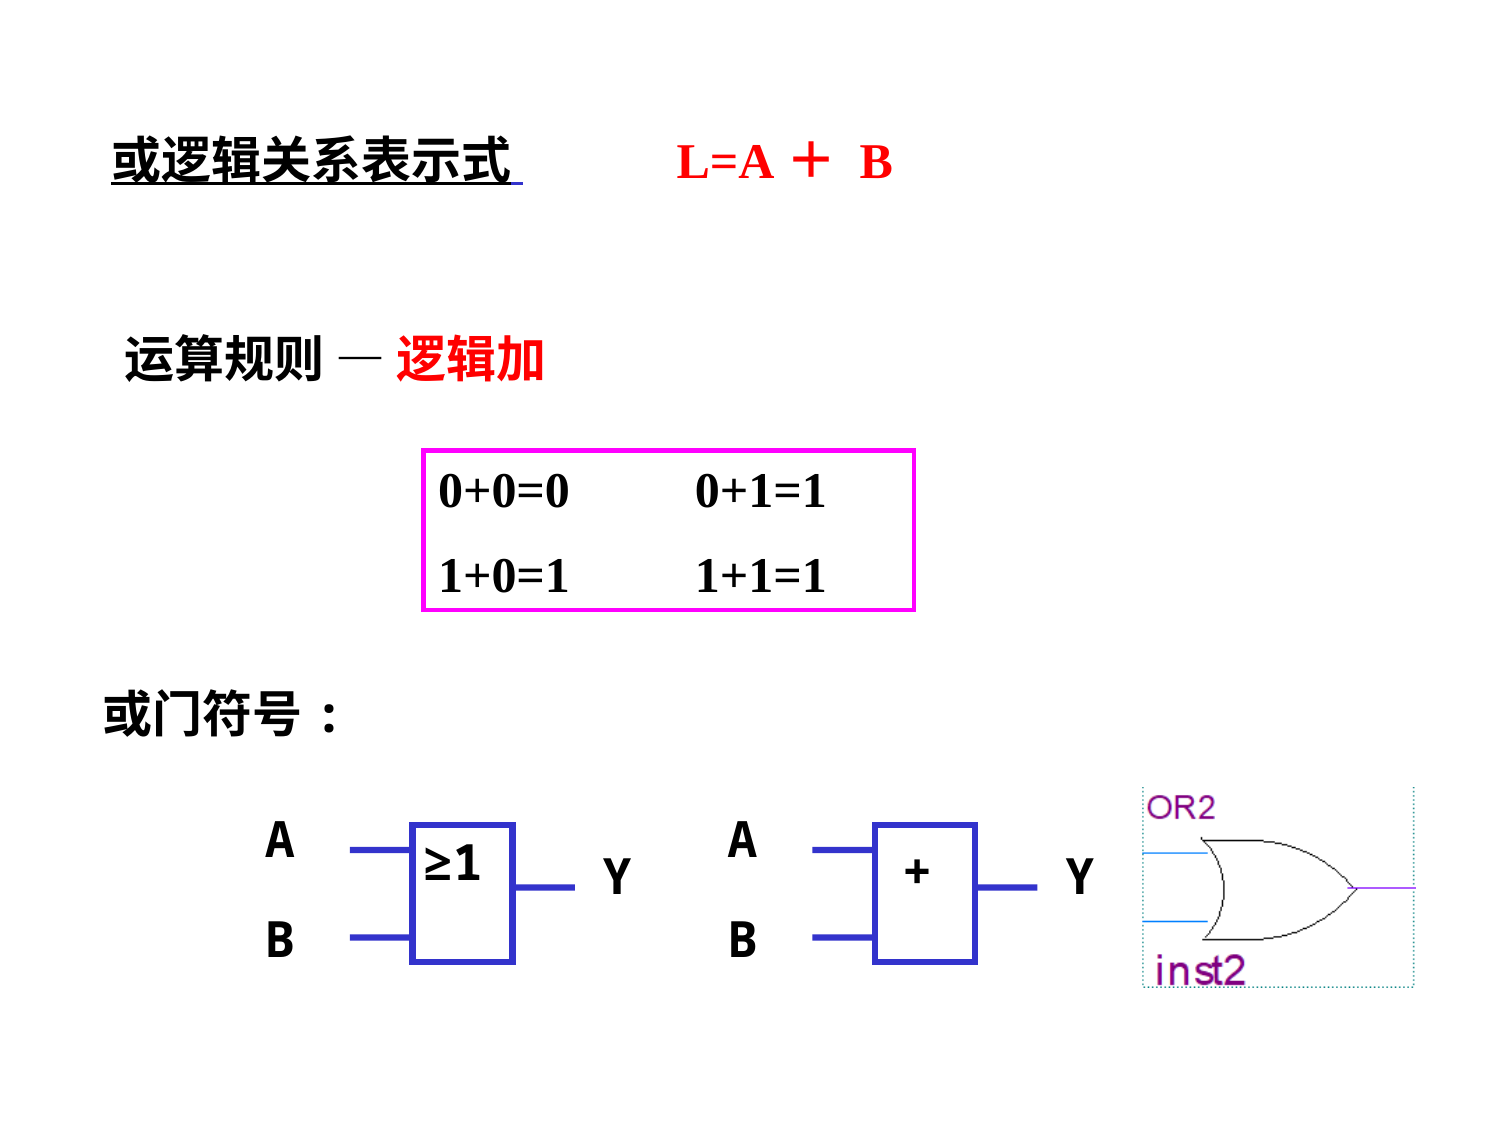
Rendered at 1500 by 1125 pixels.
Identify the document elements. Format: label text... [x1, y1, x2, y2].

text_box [249, 799, 663, 975]
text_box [712, 799, 1125, 975]
text_box 运算规则 — 逻辑加 [109, 319, 685, 395]
text_box L=A＋ B [649, 121, 951, 197]
text_box 0+0=0 0+1=1 1+0=1 1+1=1 [423, 450, 914, 611]
text_box 或门符号: [87, 674, 601, 750]
picture [1141, 787, 1416, 988]
text_box 或逻辑关系表示式 [96, 120, 538, 196]
